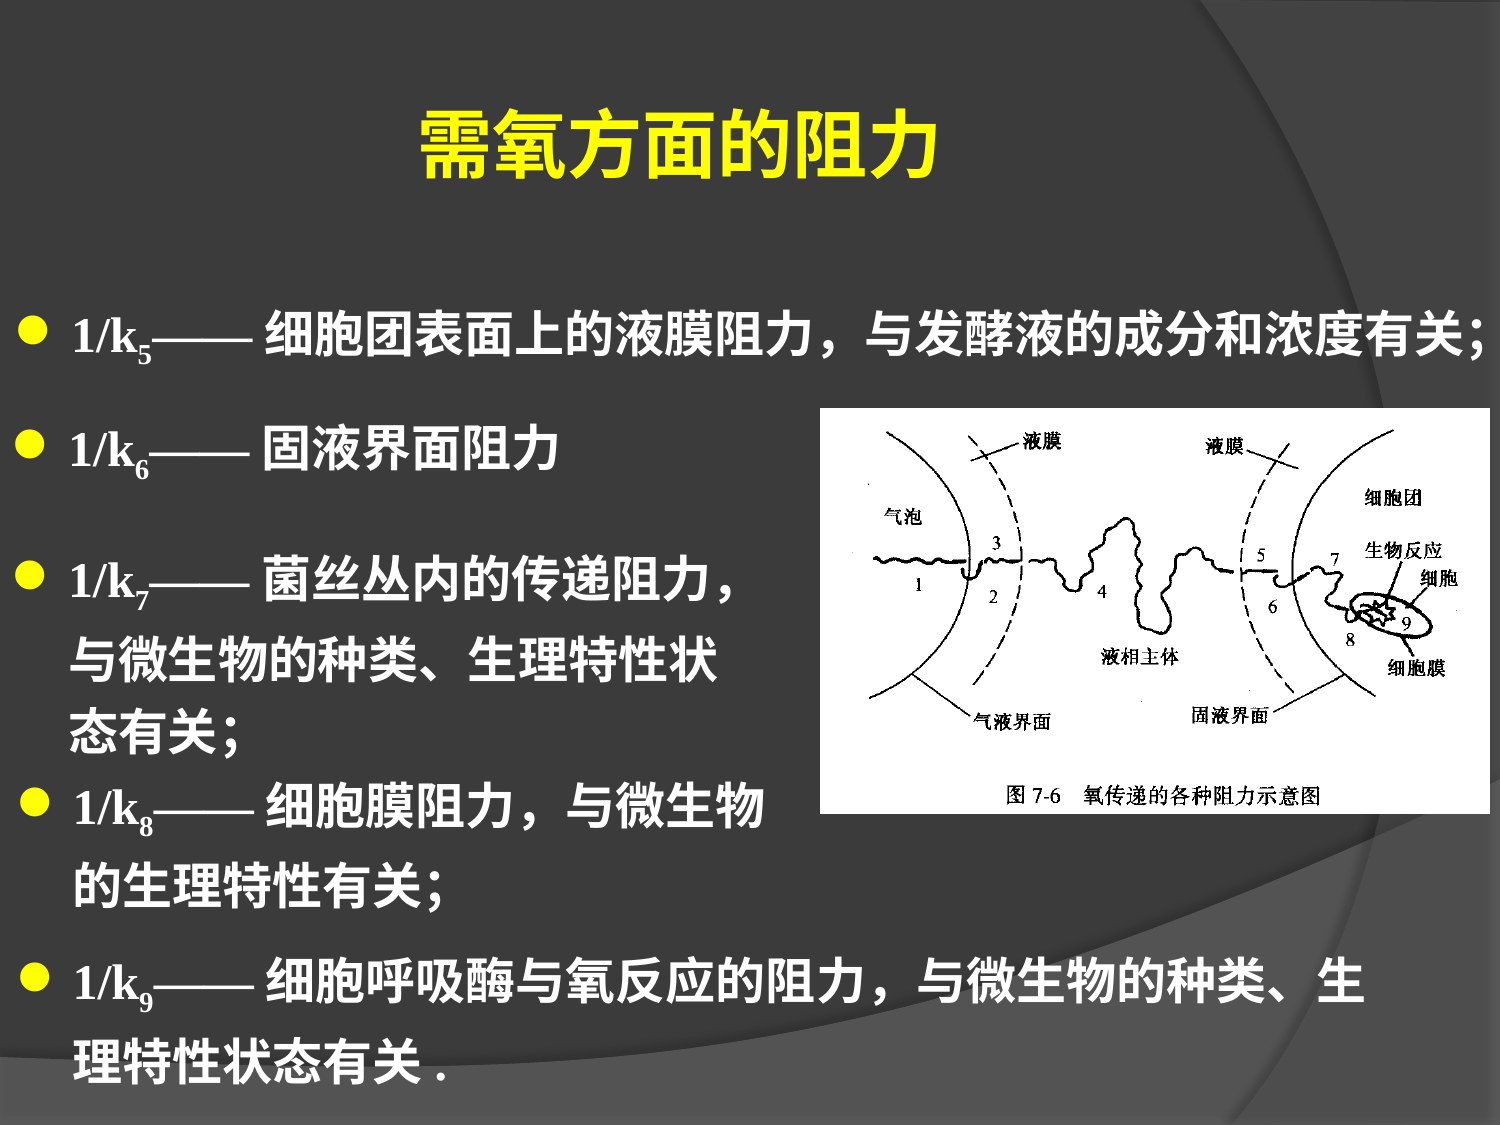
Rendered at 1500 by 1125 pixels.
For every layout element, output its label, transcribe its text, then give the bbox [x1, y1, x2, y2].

picture [819, 408, 1490, 815]
text_box 1/k6——固液界面阻力 [0, 395, 747, 493]
text_box 需氧方面的阻力 [372, 90, 989, 195]
text_box 1/k5——细胞团表面上的液膜阻力，与发酵液的成分和浓度有关； [0, 281, 1500, 378]
text_box 1/k9——细胞呼吸酶与氧反应的阻力，与微生物的种类、生理特性状态有关. [1, 928, 1396, 1098]
text_box 1/k7——菌丝丛内的传递阻力，与微生物的种类、生理特性状态有关； [0, 526, 747, 768]
text_box 1/k8——细胞膜阻力，与微生物的生理特性有关； [1, 753, 811, 922]
